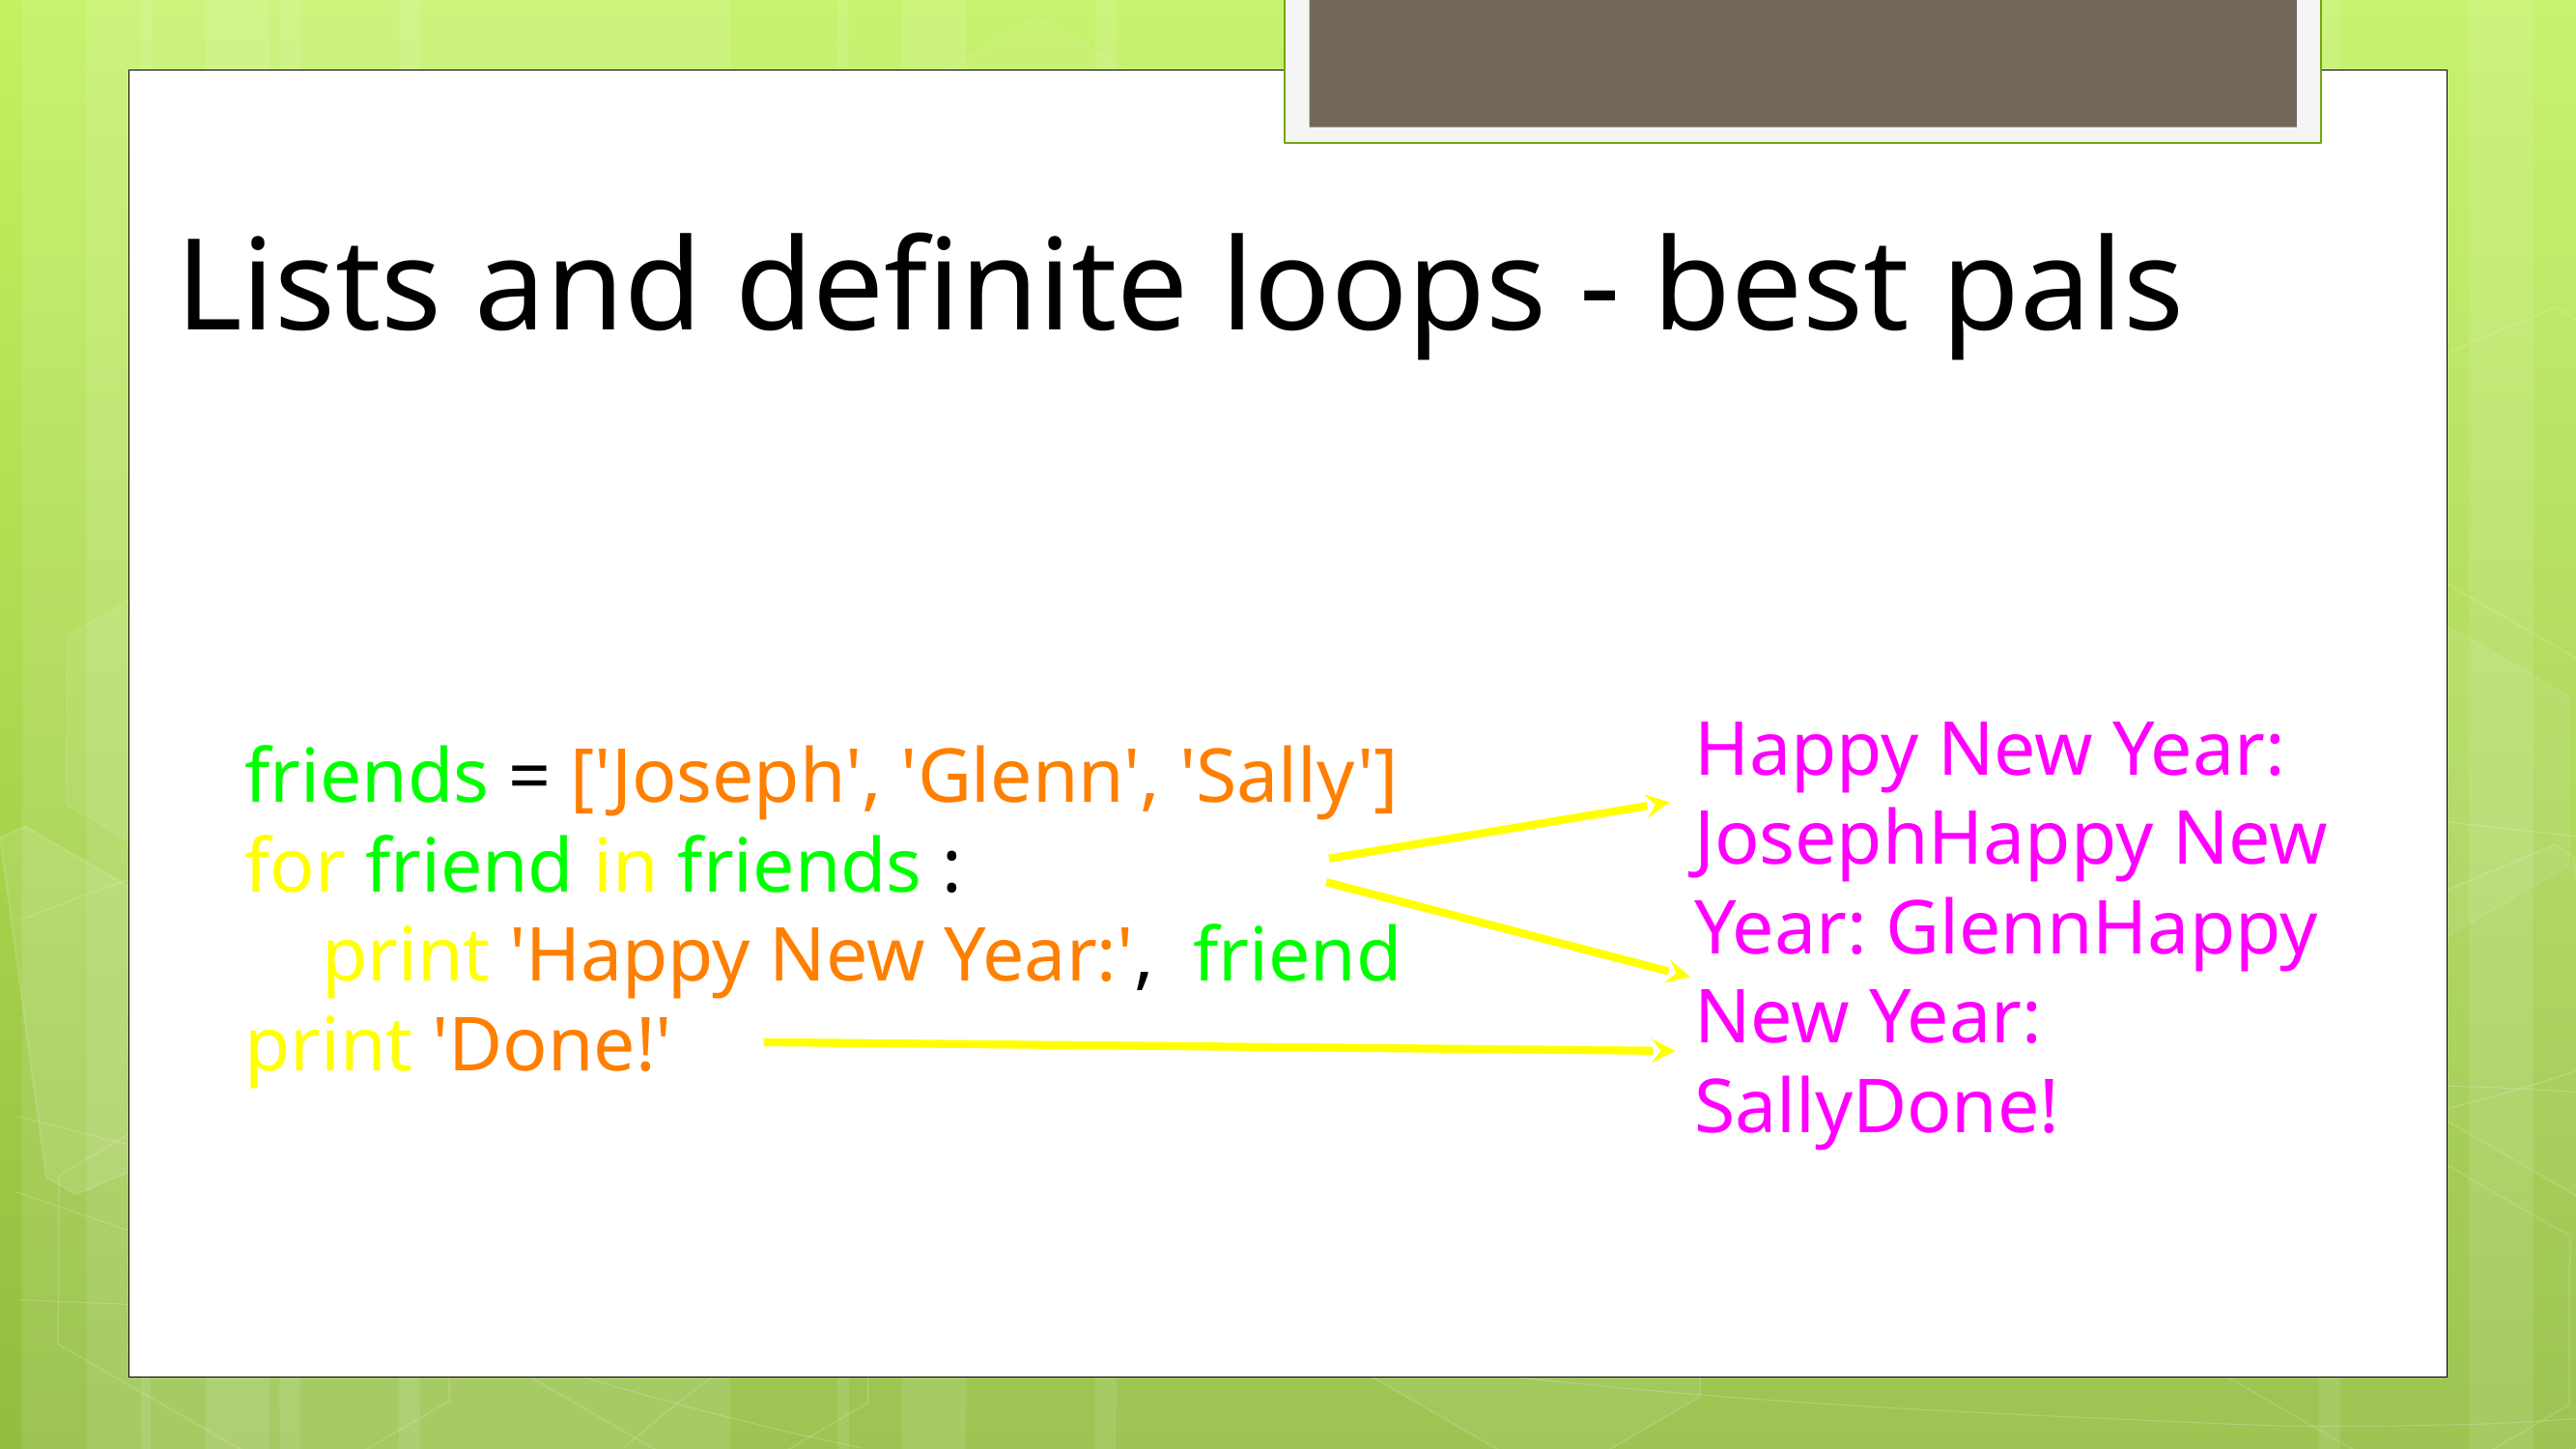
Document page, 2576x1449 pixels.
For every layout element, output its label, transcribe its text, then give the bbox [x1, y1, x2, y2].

title Lists and definite loops - best pals [153, 84, 2419, 367]
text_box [1325, 881, 1691, 978]
text_box friends = ['Joseph', 'Glenn', 'Sally'] for friend in friends : print 'Happy New Year:', friend print 'Done!' [244, 730, 1470, 1083]
text_box Happy New Year: JosephHappy New Year: GlennHappy New Year: SallyDone! [1694, 751, 2420, 1097]
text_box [763, 1041, 1676, 1052]
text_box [1328, 802, 1670, 859]
